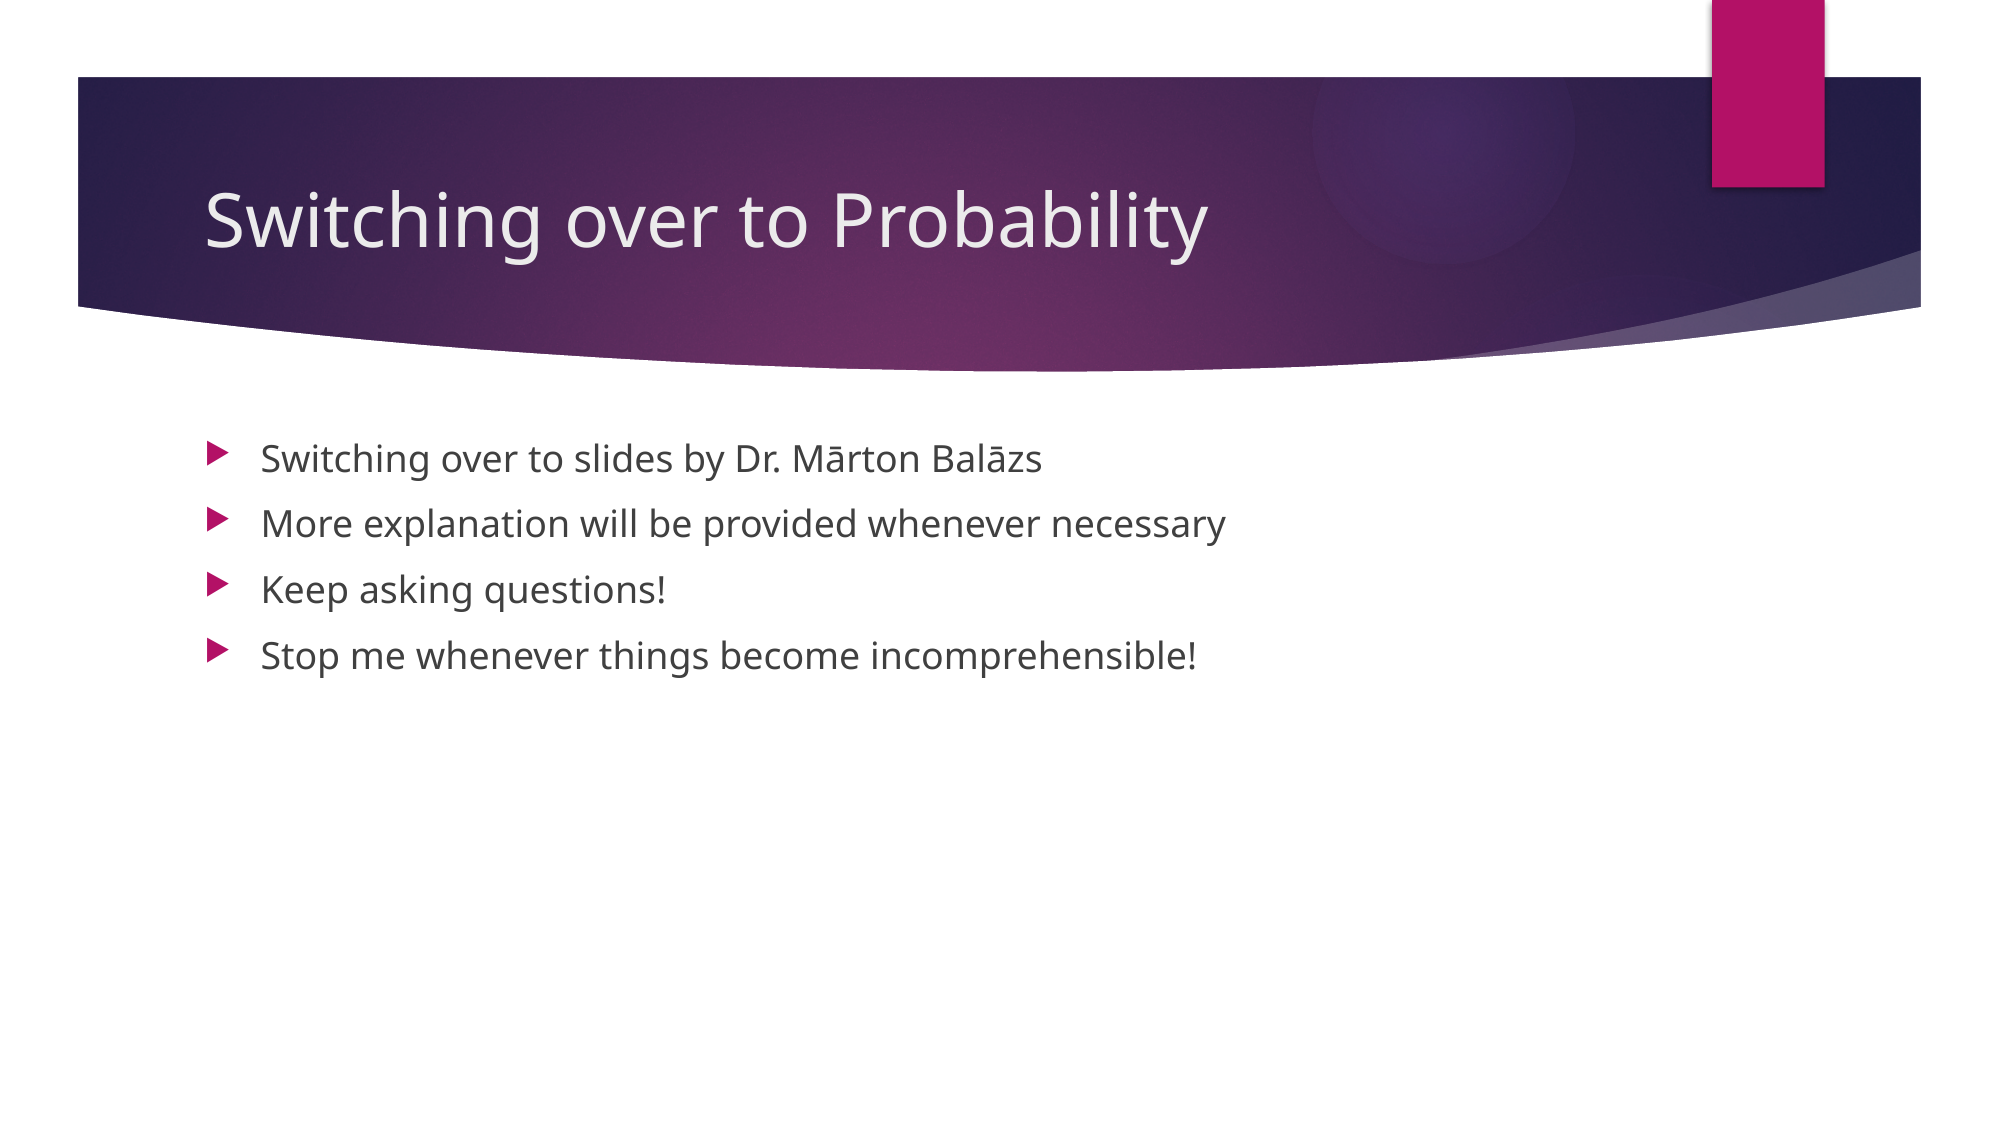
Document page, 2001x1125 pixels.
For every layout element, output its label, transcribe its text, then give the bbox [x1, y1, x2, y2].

title Switching over to Probability [189, 159, 1627, 276]
list Switching over to slides by Dr. Mārton Balāzs More explanation will be provided whenever necessary Keep asking questions! Stop me whenever things become incomprehensible! [189, 427, 1638, 988]
